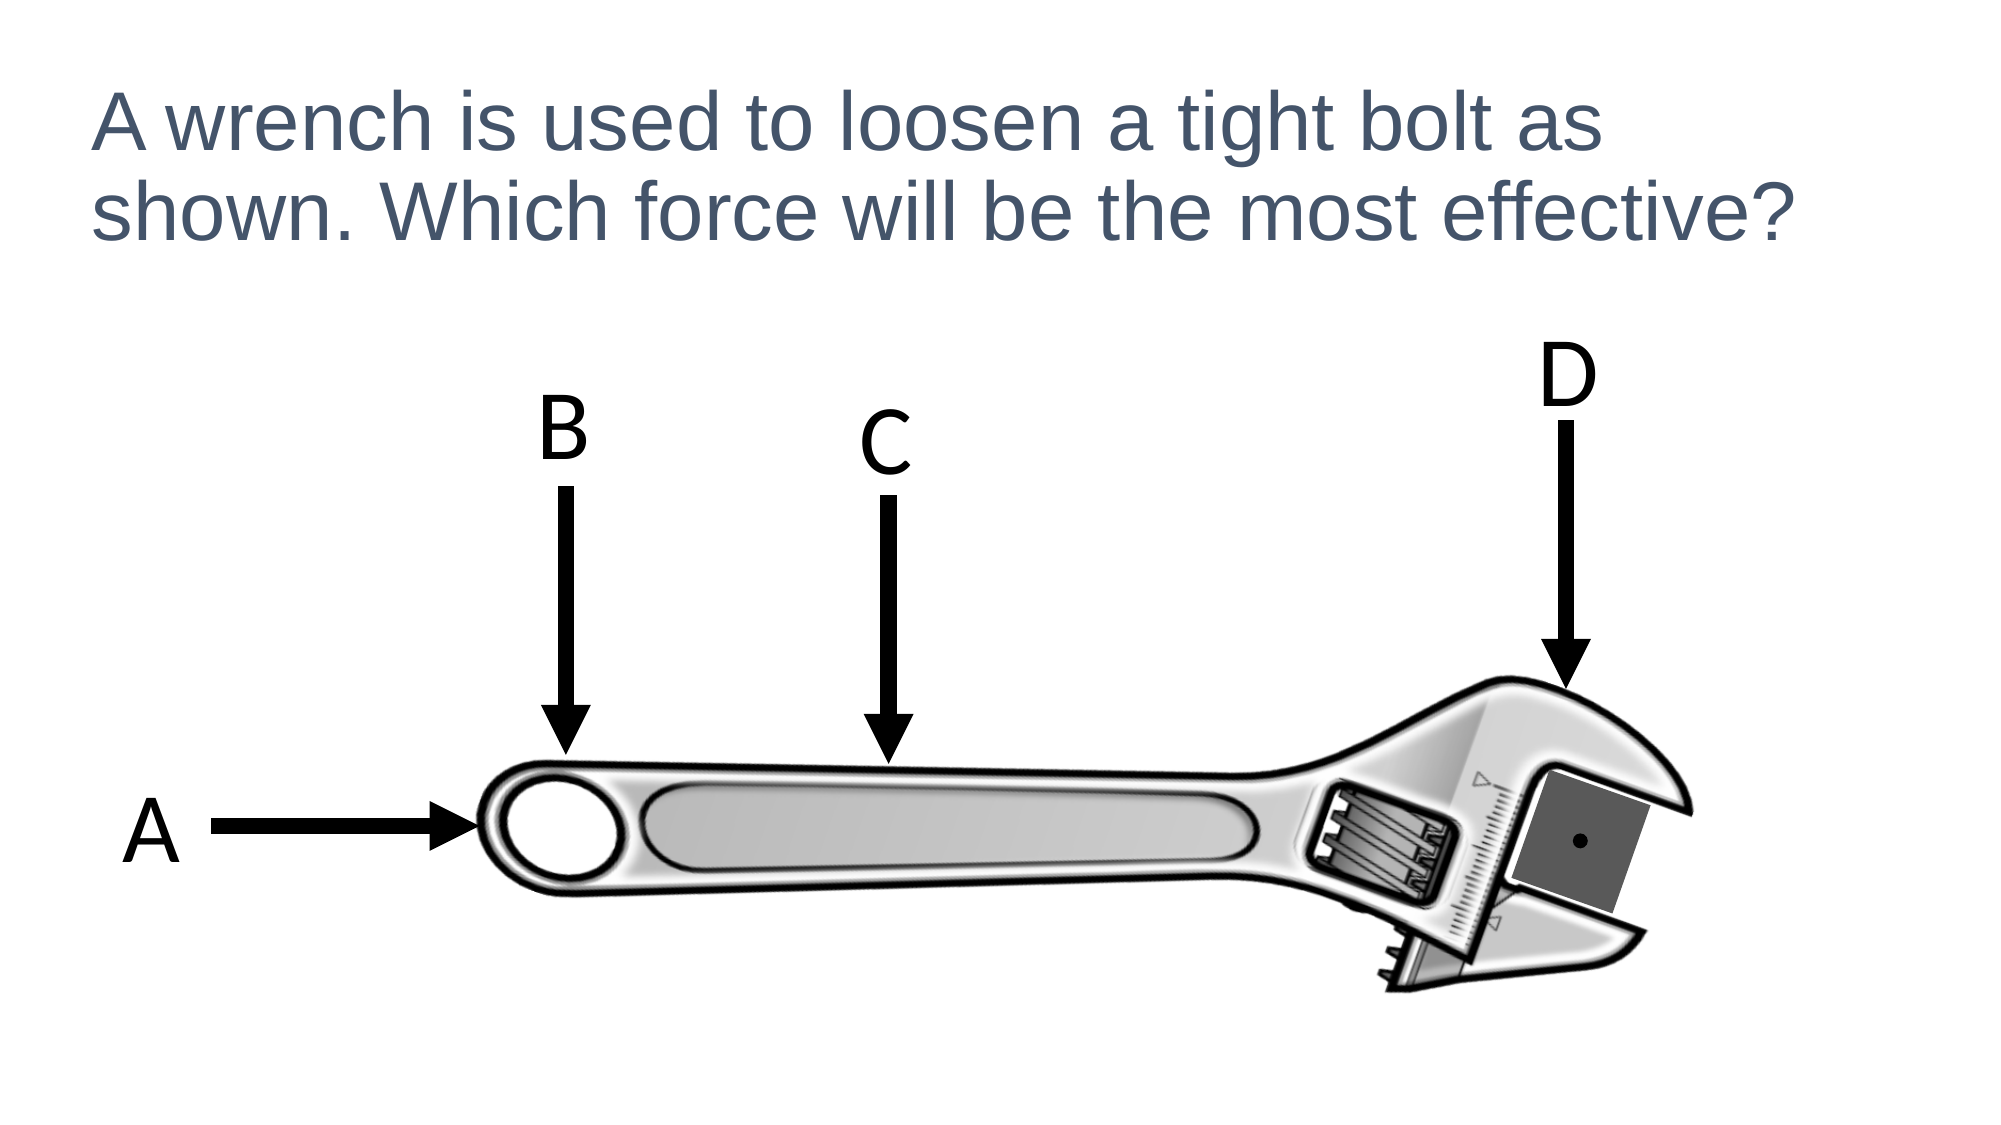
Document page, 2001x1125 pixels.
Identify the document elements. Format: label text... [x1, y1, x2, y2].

title A wrench is used to loosen a tight bolt as shown. Which force will be the most effective? [76, 59, 1863, 278]
text_box [1510, 768, 1652, 915]
text_box [1571, 832, 1589, 850]
text_box A [107, 754, 195, 890]
text_box D [1522, 298, 1614, 434]
text_box B [522, 352, 607, 487]
picture [458, 231, 1717, 1125]
